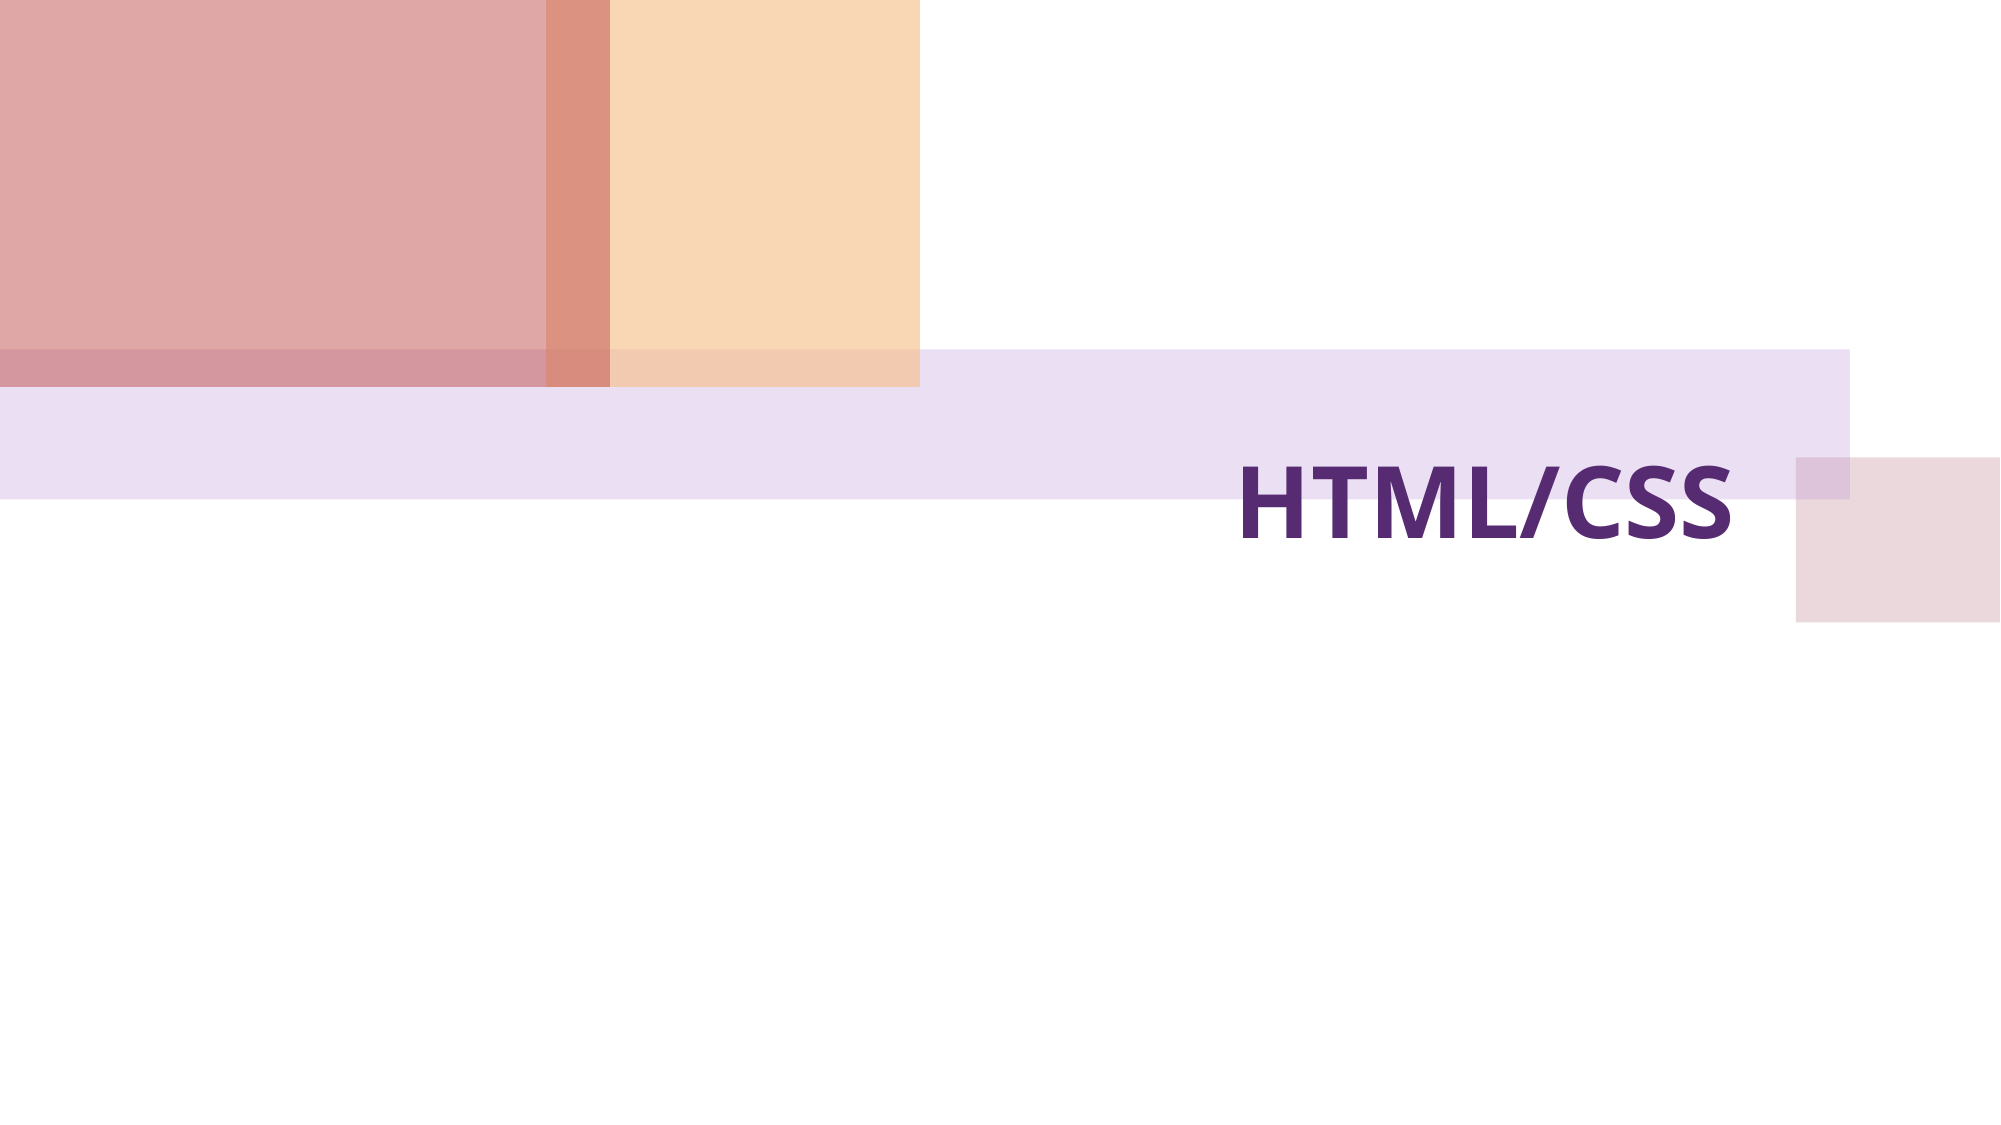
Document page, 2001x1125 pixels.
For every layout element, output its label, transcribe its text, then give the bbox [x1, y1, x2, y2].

title HTML/CSS [249, 184, 1750, 814]
